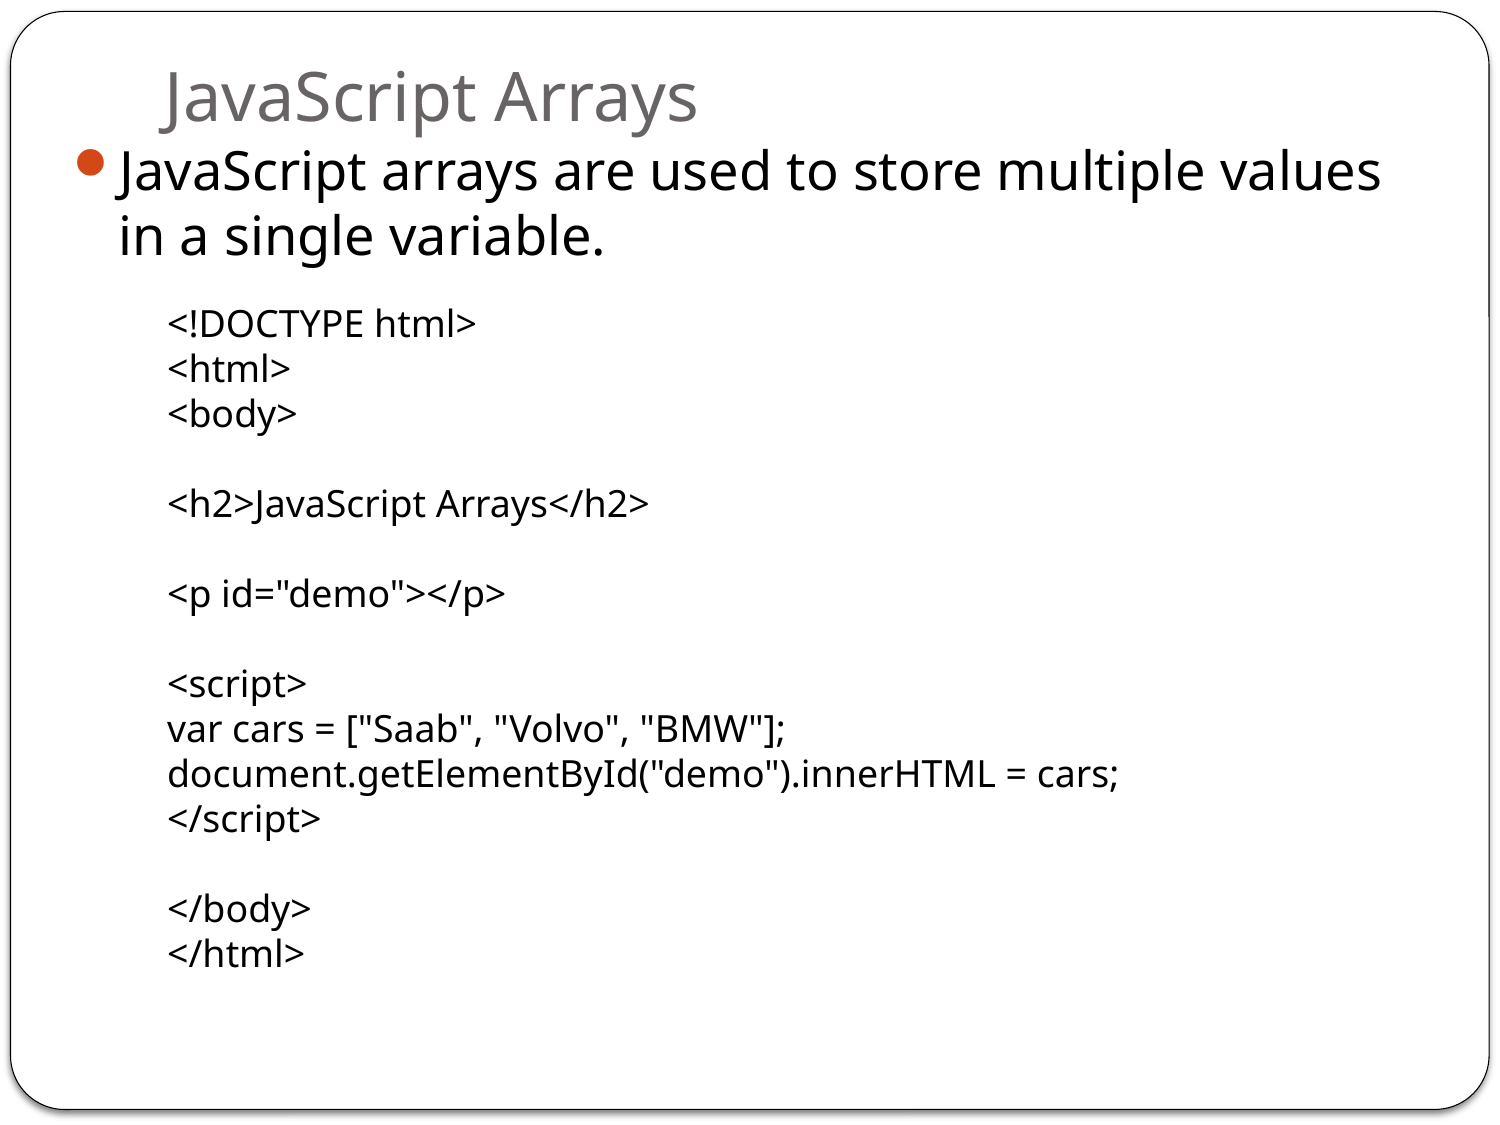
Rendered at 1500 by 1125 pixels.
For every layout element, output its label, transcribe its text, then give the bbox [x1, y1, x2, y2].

title JavaScript Arrays [150, 45, 1425, 128]
text_box <!DOCTYPE html> <html> <body> <h2>JavaScript Arrays</h2> <p id="demo"></p> <script> var cars = ["Saab", "Volvo", "BMW"]; document.getElementById("demo").innerHTML = cars; </script> </body> </html> [152, 292, 1325, 1028]
list JavaScript arrays are used to store multiple values in a single variable. [58, 128, 1454, 879]
